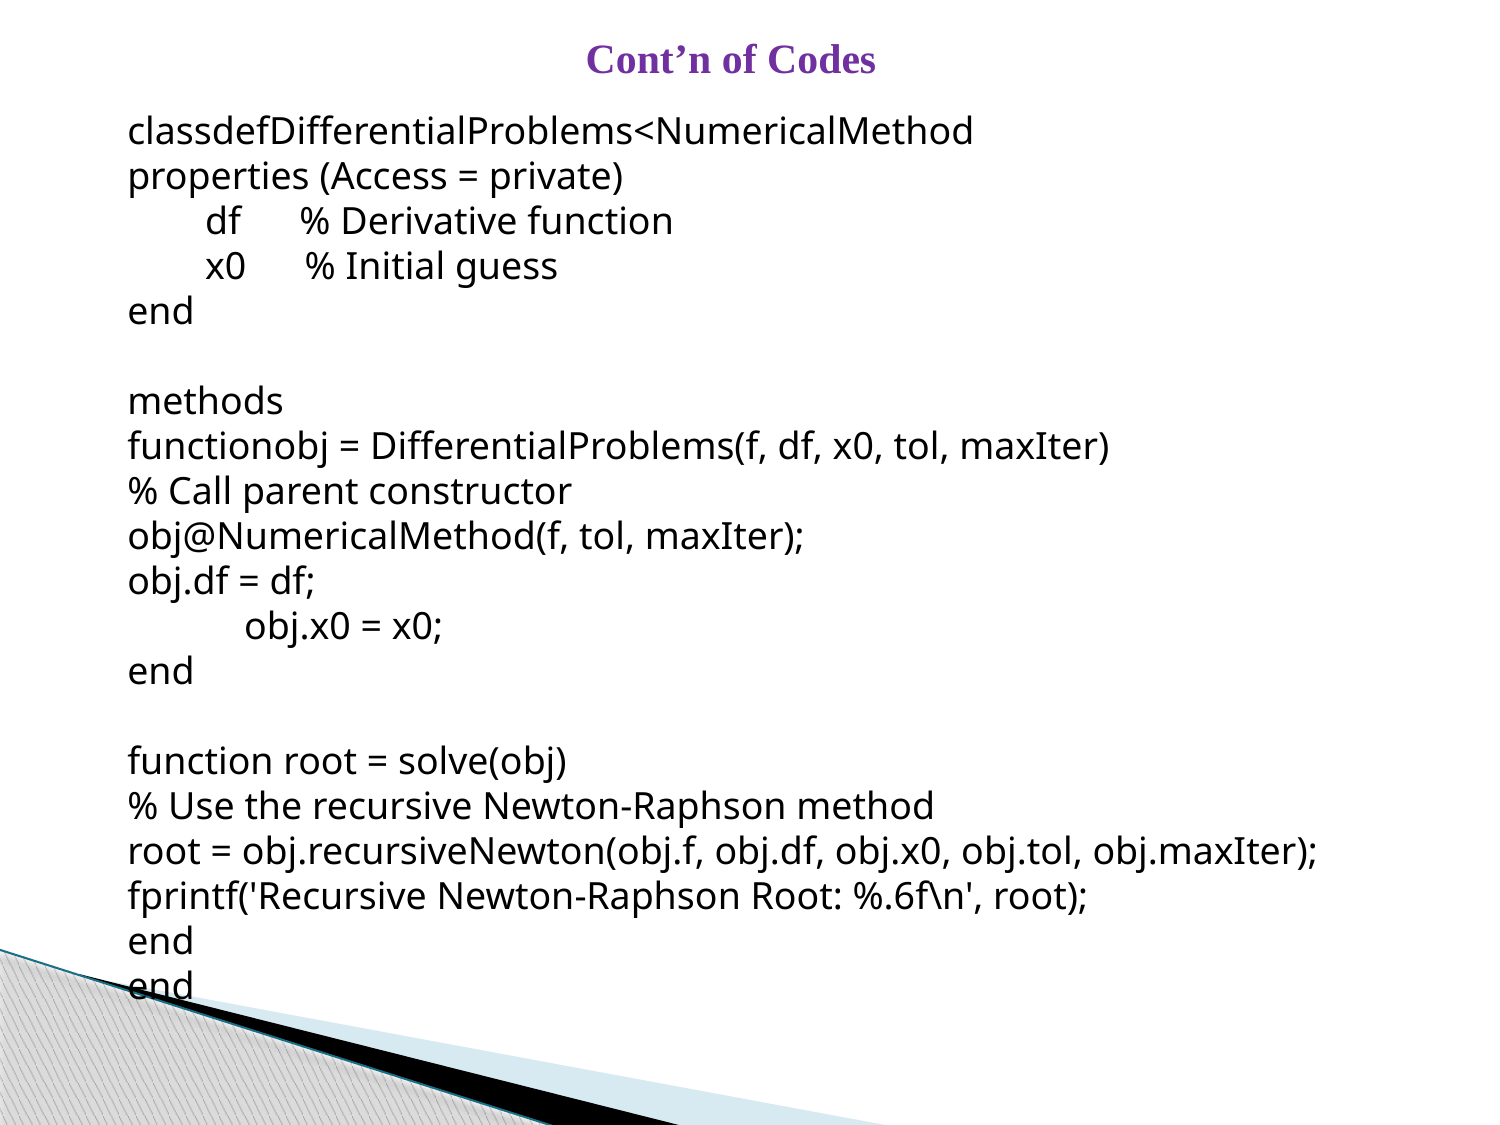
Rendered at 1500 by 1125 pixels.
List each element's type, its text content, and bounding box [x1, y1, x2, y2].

text_box classdefDifferentialProblems<NumericalMethod properties (Access = private) df % Derivative function x0 % Initial guess end methods functionobj = DifferentialProblems(f, df, x0, tol, maxIter) % Call parent constructor obj@NumericalMethod(f, tol, maxIter); obj.df = df; obj.x0 = x0; end function root = solve(obj) % Use the recursive Newton-Raphson method root = obj.recursiveNewton(obj.f, obj.df, obj.x0, obj.tol, obj.maxIter); fprintf('Recursive Newton-Raphson Root: %.6f\n', root); end end [112, 99, 1350, 1015]
text_box Cont’n of Codes [312, 24, 1150, 90]
